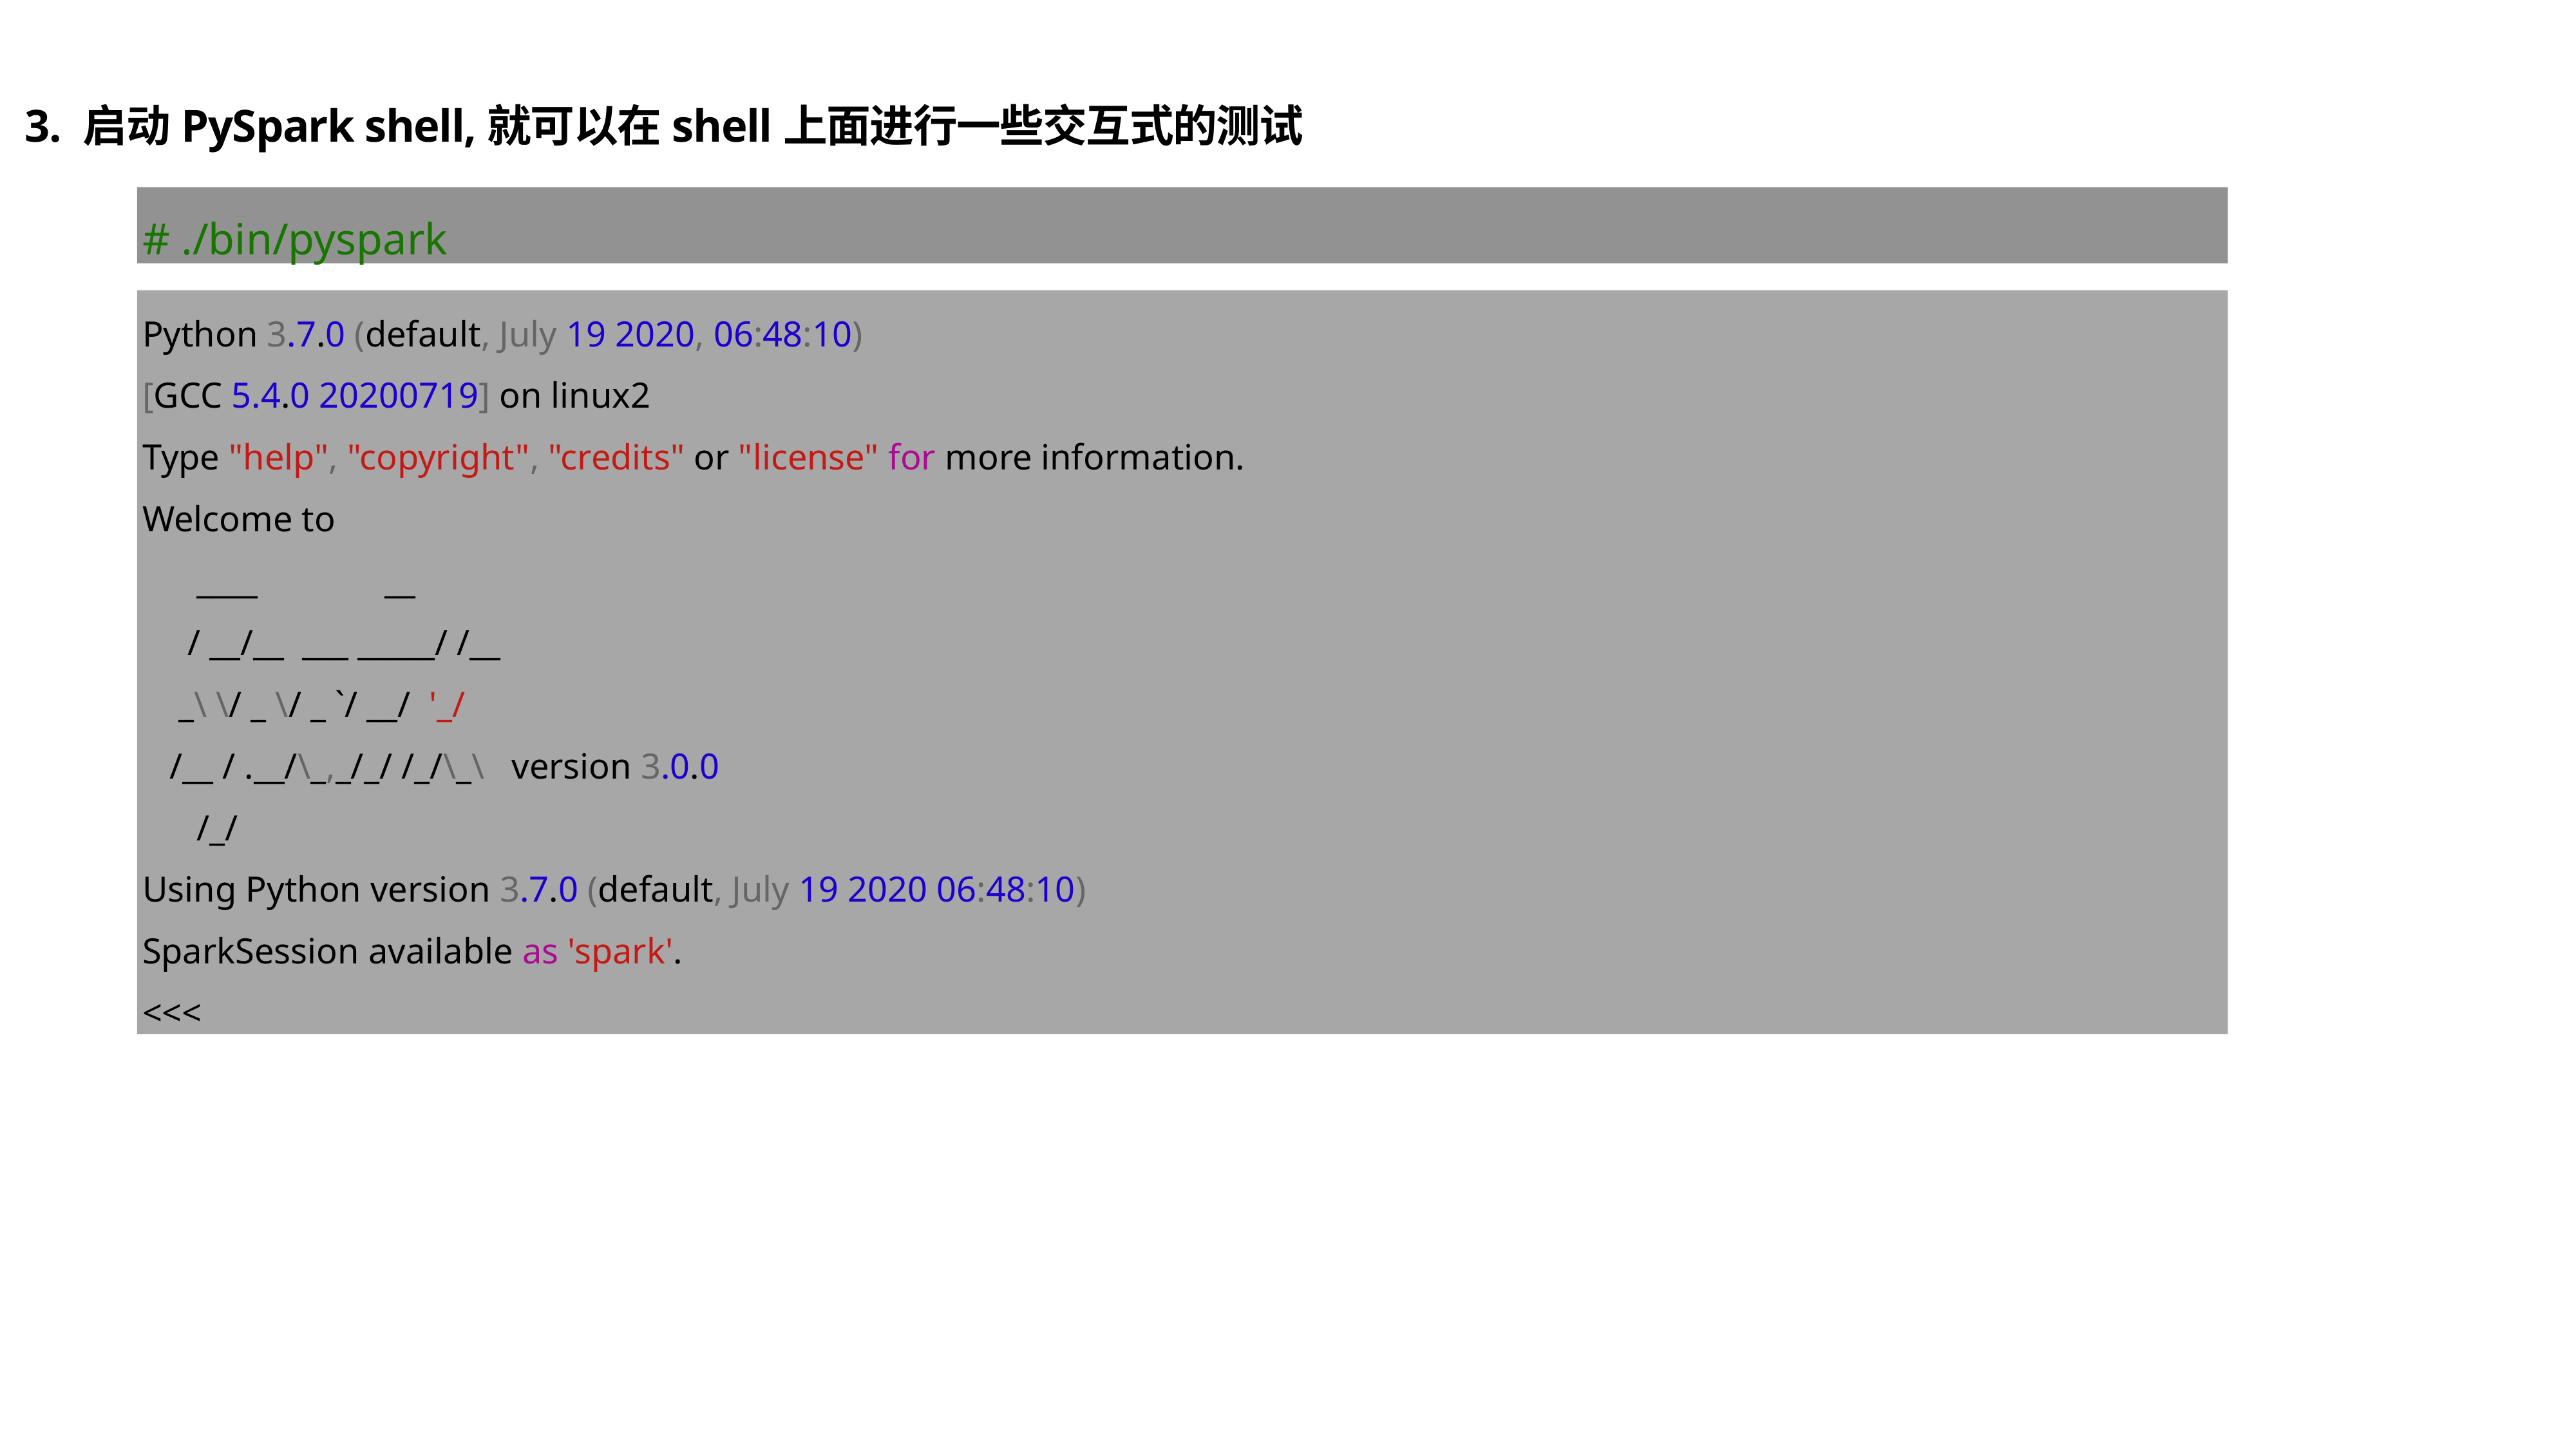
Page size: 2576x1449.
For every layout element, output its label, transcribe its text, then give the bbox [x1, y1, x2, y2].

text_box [137, 182, 2228, 269]
text_box 3. 启动PySpark shell,就可以在shell上面进行一些交互式的测试 [19, 92, 1375, 156]
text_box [137, 286, 2228, 1038]
